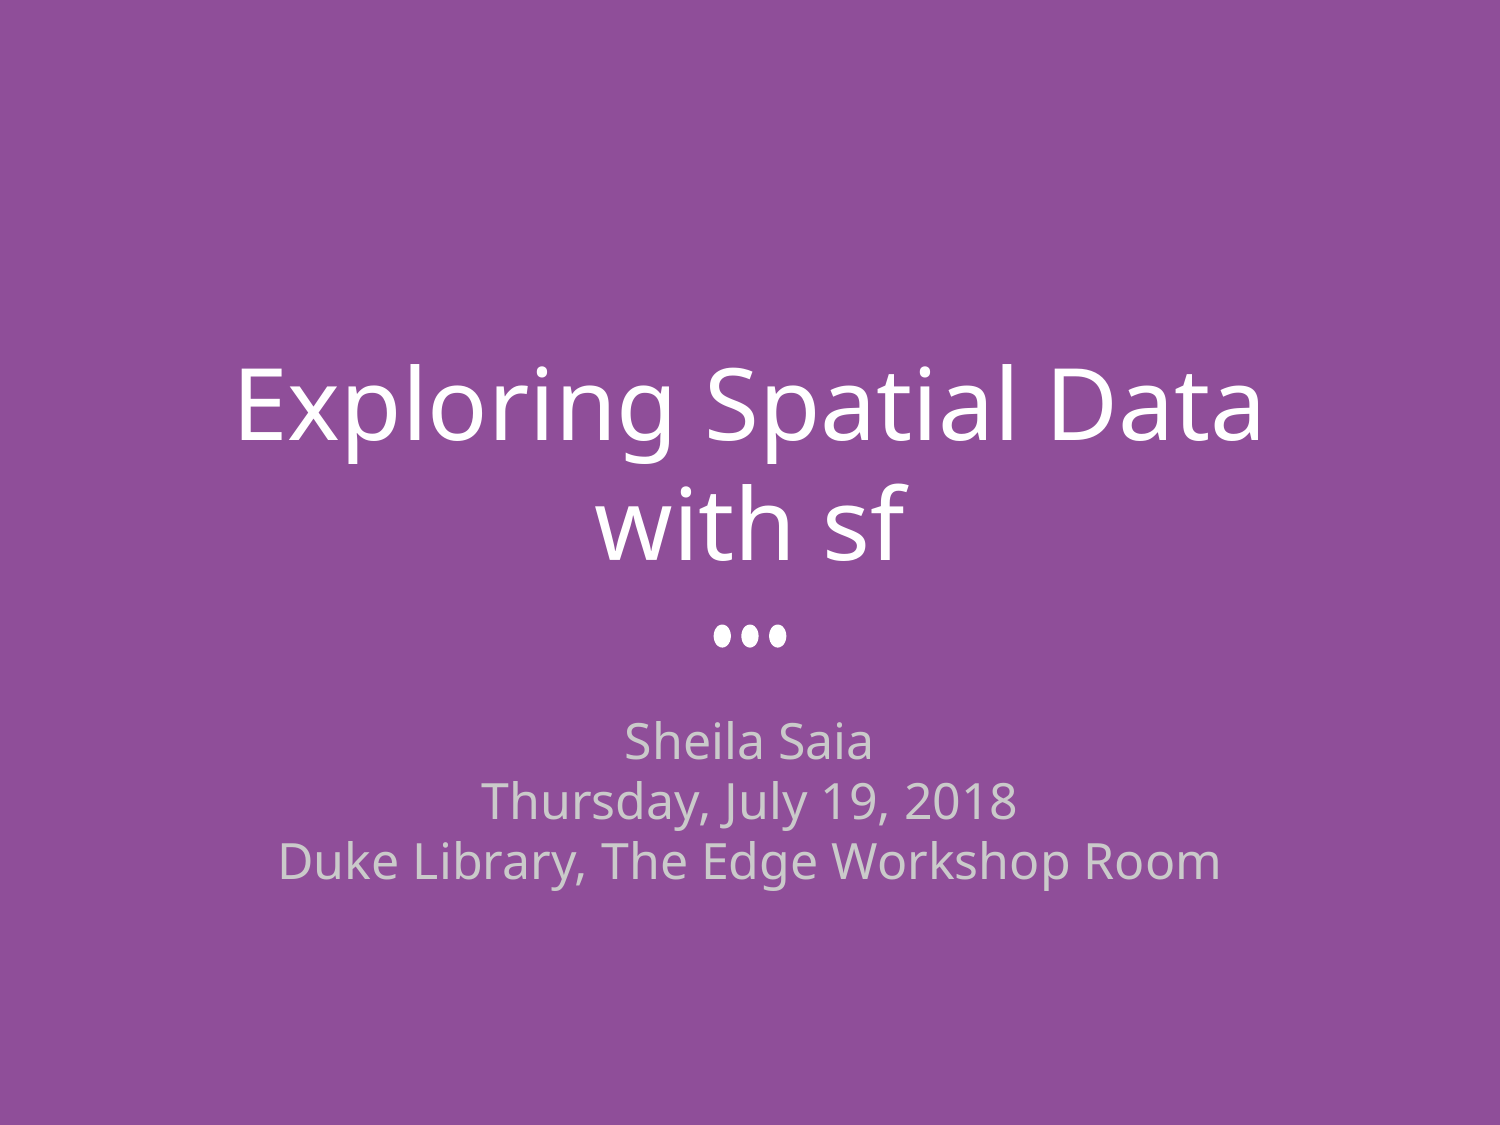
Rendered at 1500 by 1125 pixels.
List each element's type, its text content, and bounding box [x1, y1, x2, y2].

title Exploring Spatial Data with sf [110, 216, 1390, 596]
subtitle Sheila Saia Thursday, July 19, 2018 Duke Library, The Edge Workshop Room [110, 694, 1390, 938]
